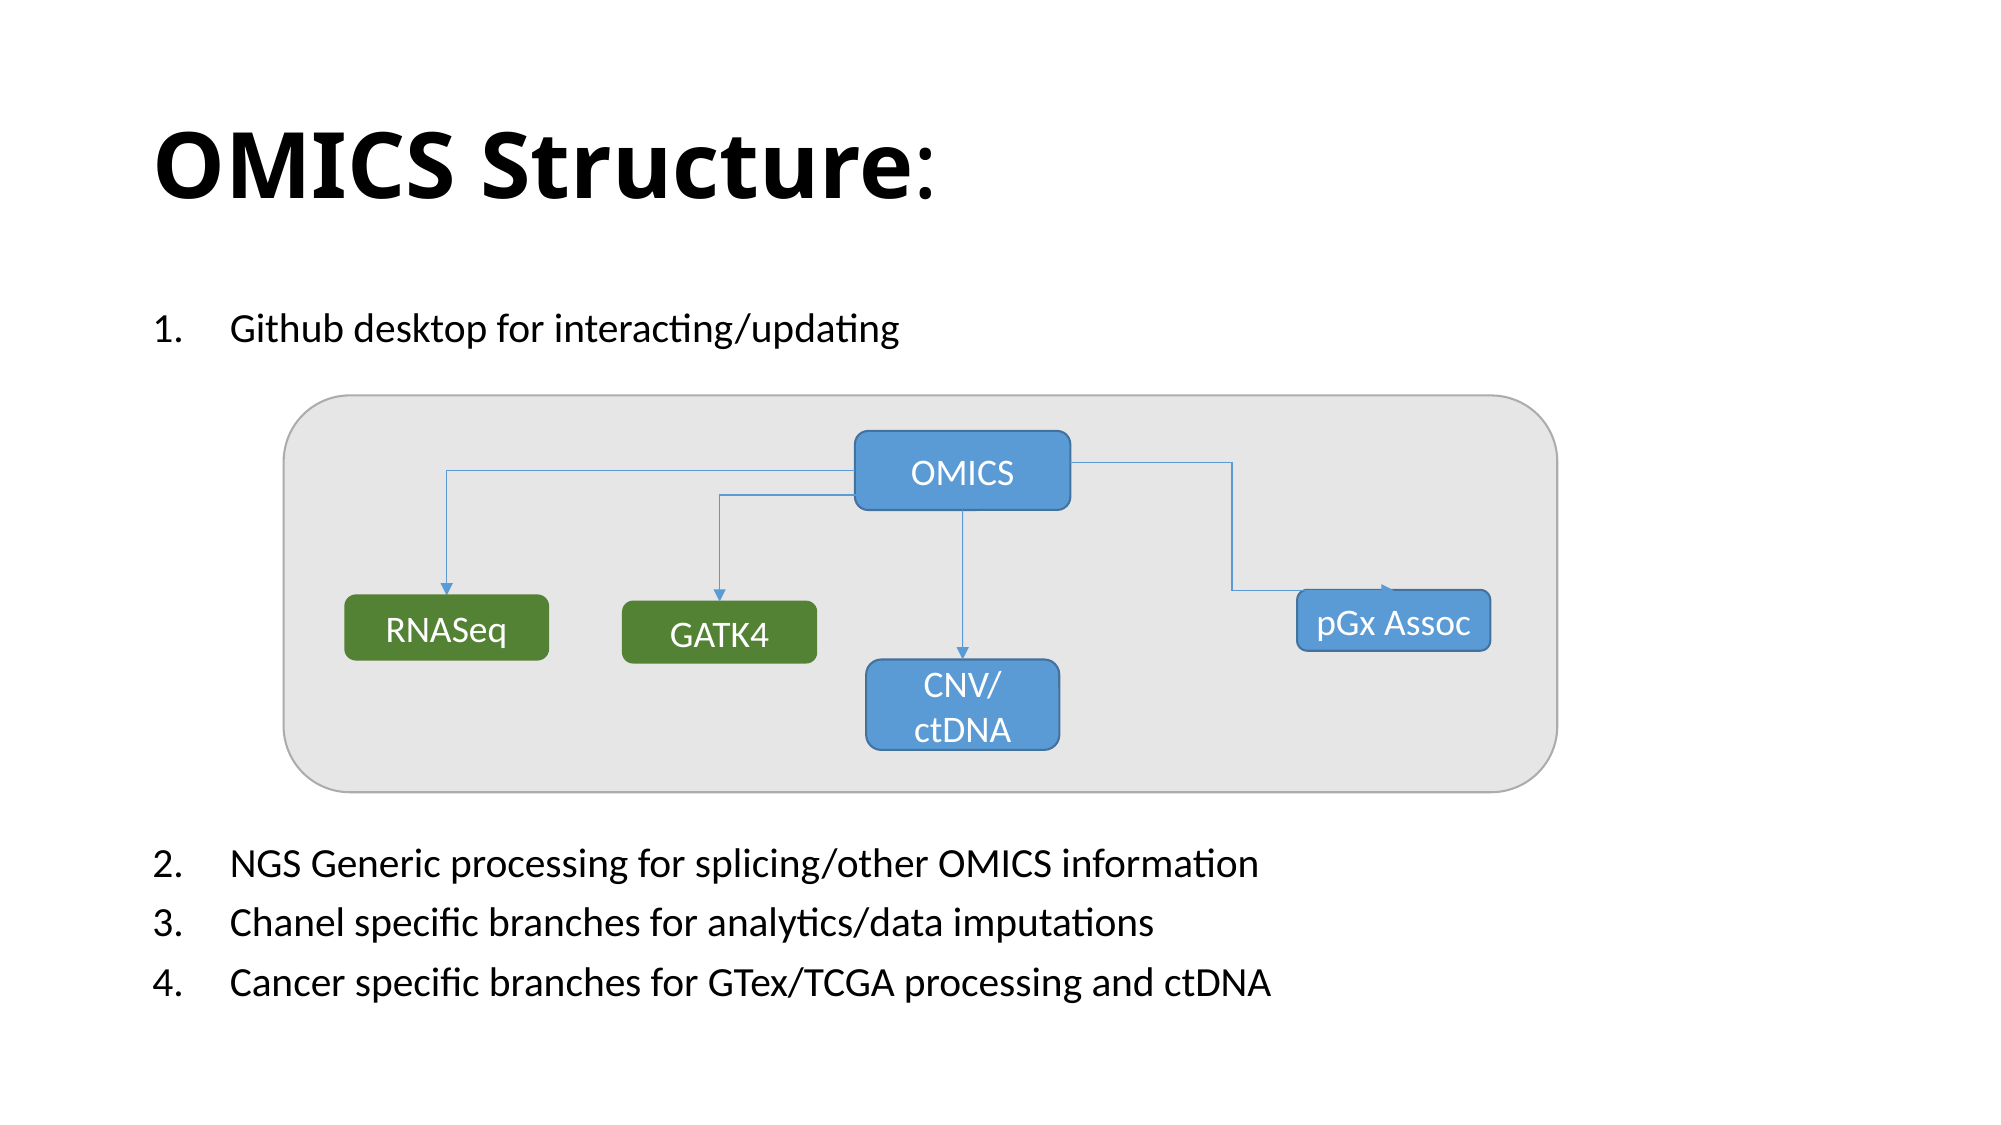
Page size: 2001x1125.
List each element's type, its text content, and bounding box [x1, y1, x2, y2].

list Github desktop for interacting/updating NGS Generic processing for splicing/other OMICS information Chanel specific branches for analytics/data imputations Cancer specific branches for GTex/TCGA processing and ctDNA [137, 299, 1863, 1014]
text_box [282, 394, 1559, 794]
title OMICS Structure: [137, 59, 1863, 278]
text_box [345, 430, 1491, 750]
